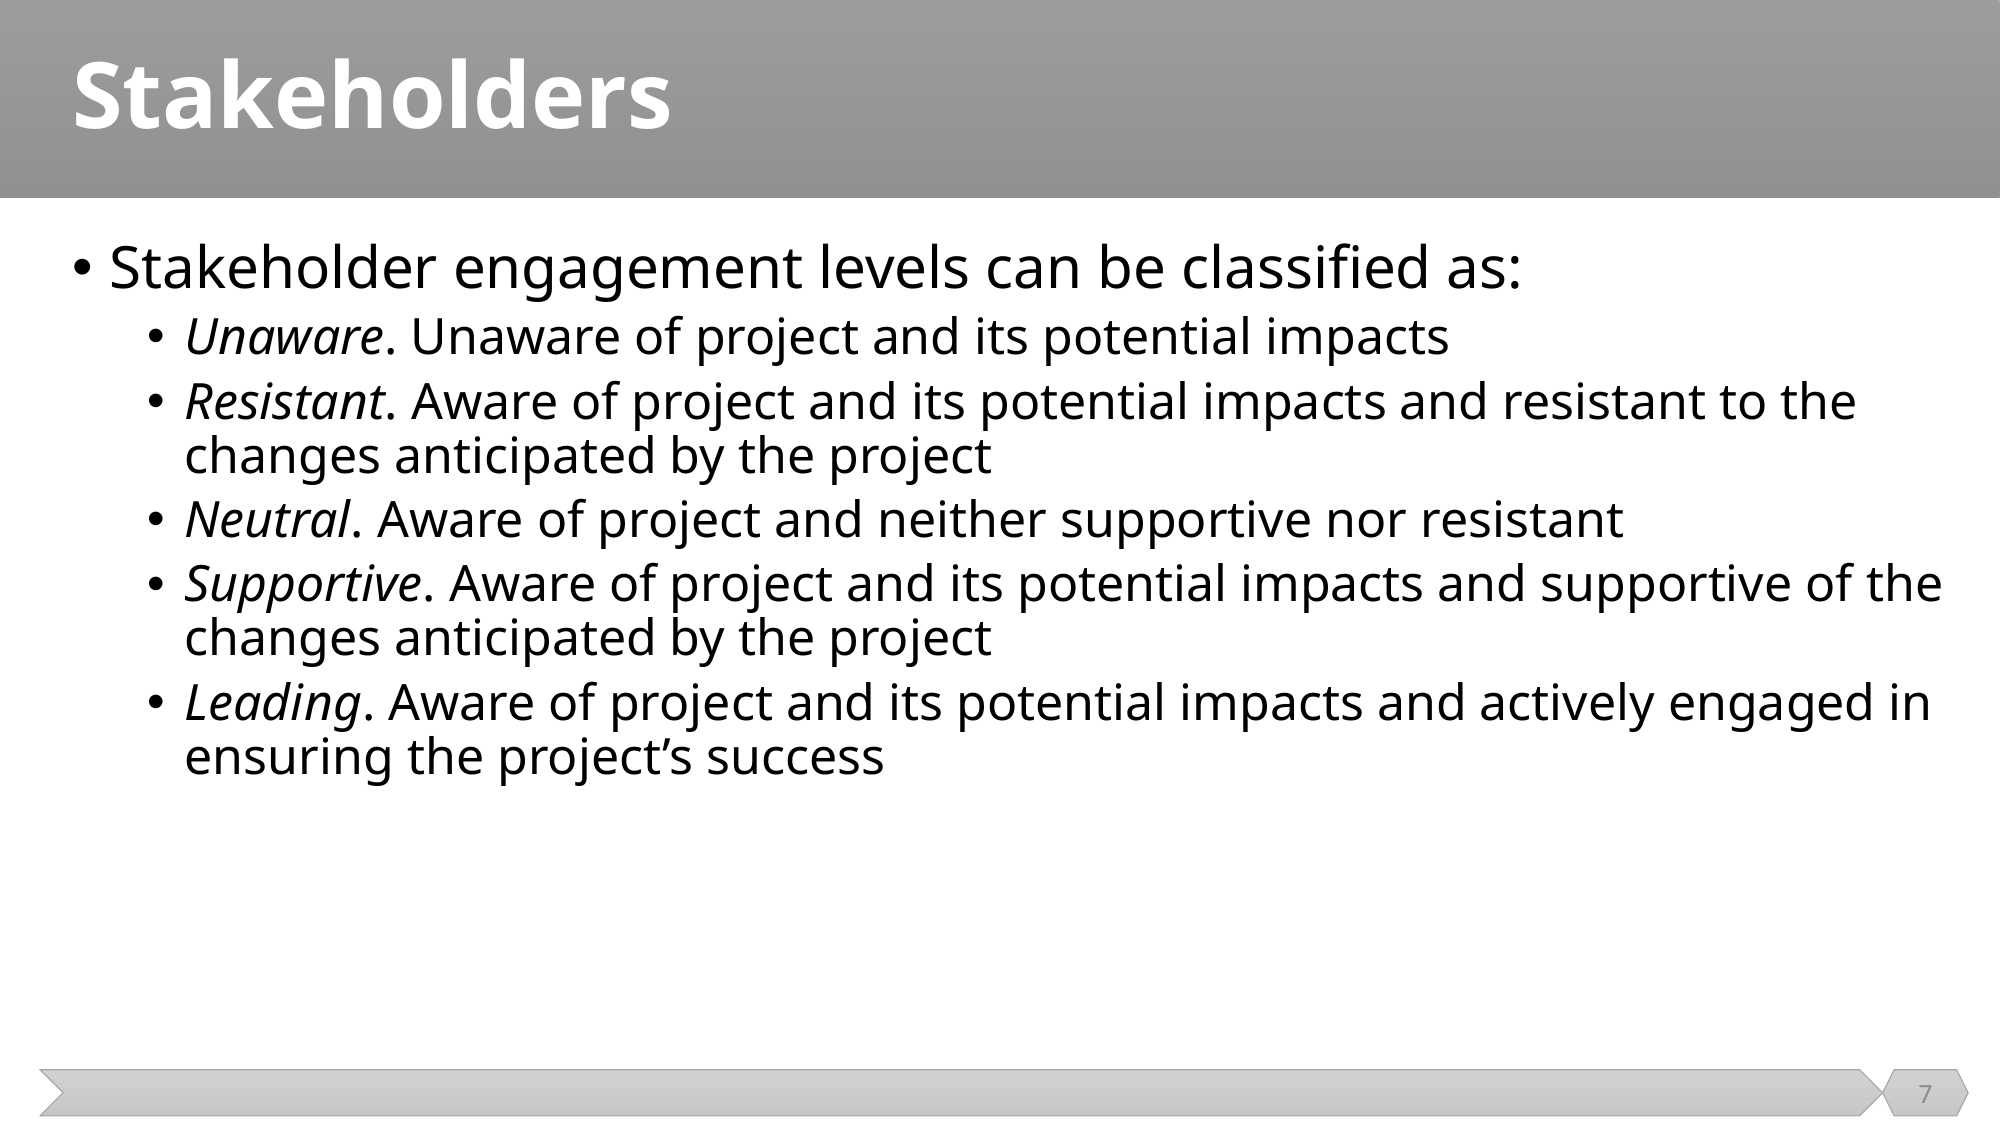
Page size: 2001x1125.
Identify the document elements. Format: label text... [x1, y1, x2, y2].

slide_number 7 [1882, 1065, 1969, 1125]
title Stakeholders [56, 0, 1969, 199]
list Stakeholder engagement levels can be classiﬁed as: Unaware. Unaware of project and its potential impacts Resistant. Aware of project and its potential impacts and resistant to the changes anticipated by the project Neutral. Aware of project and neither supportive nor resistant Supportive. Aware of project and its potential impacts and supportive of the changes anticipated by the project Leading. Aware of project and its potential impacts and actively engaged in ensuring the project’s success [56, 230, 1969, 1010]
